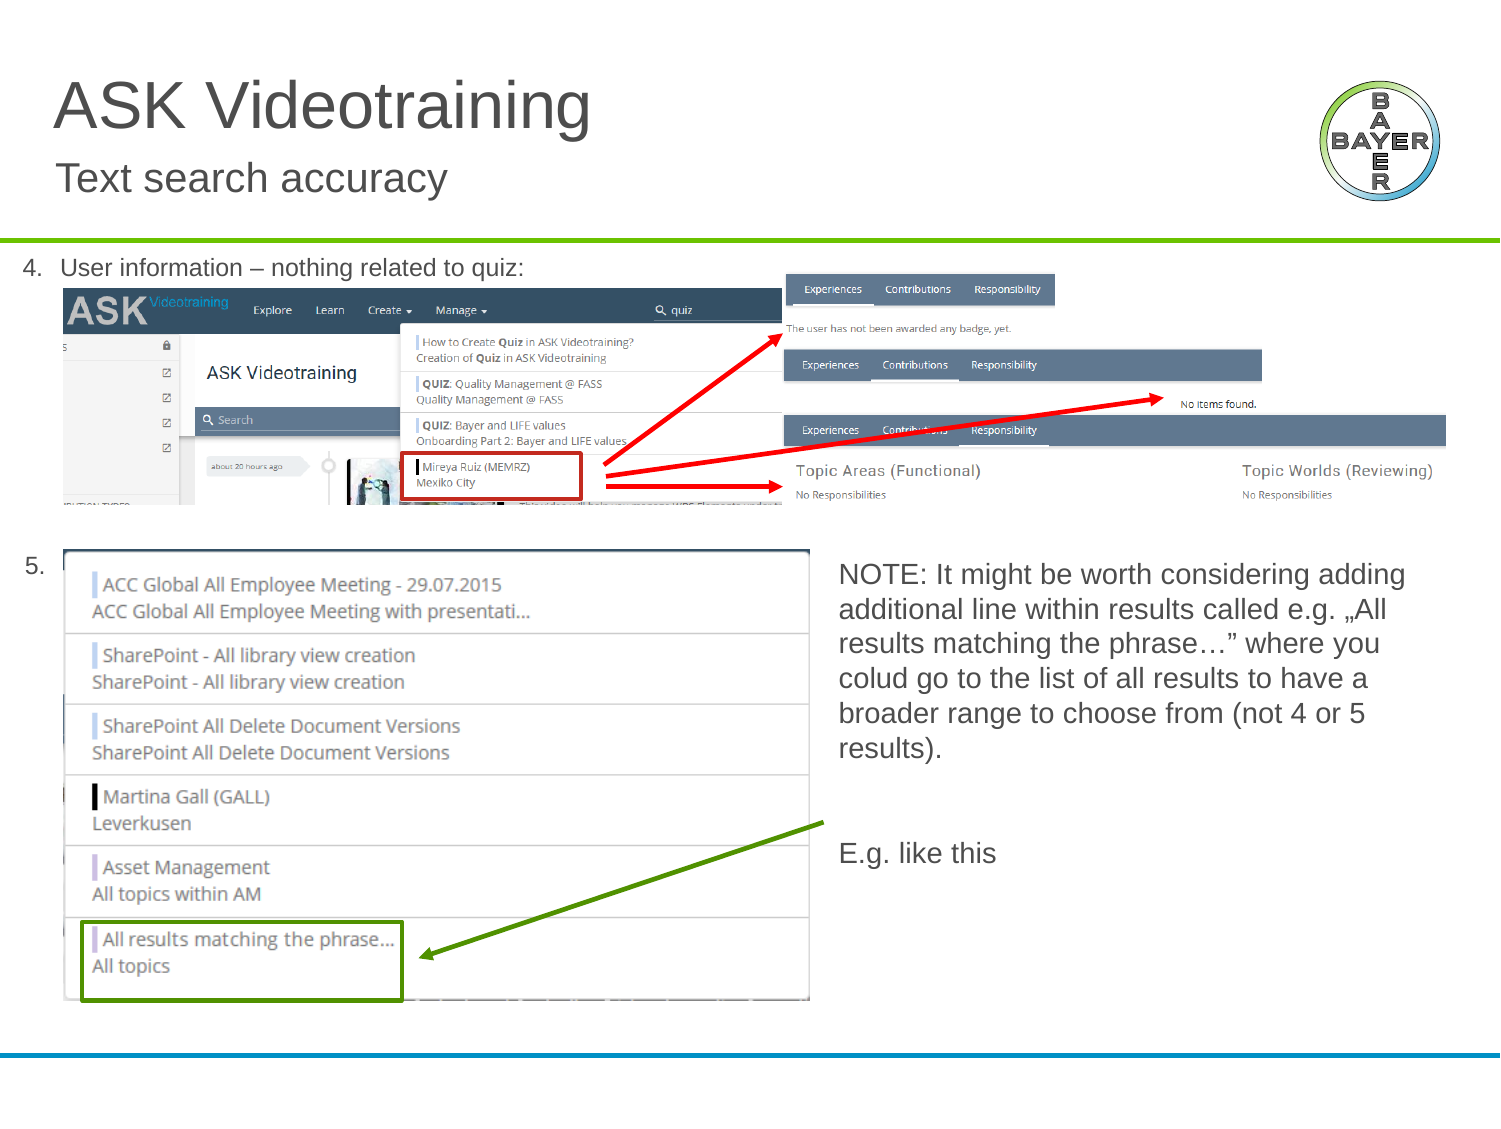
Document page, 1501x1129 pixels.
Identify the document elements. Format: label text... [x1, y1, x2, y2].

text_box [603, 333, 784, 398]
text_box User information – nothing related to quiz: [22, 250, 1383, 294]
text_box NOTE: It might be worth considering adding additional line within results called e.g. „All results matching the phrase…” where you colud go to the list of all results to have a broader range to choose from (not 4 or 5 results). E.g. like this [838, 554, 1457, 1001]
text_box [605, 397, 1165, 477]
subtitle Text search accuracy [55, 150, 1260, 201]
picture [63, 267, 1446, 518]
picture [63, 549, 810, 1001]
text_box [418, 821, 824, 959]
text_box 5. [24, 549, 62, 593]
title ASK Videotraining [54, 62, 1260, 143]
